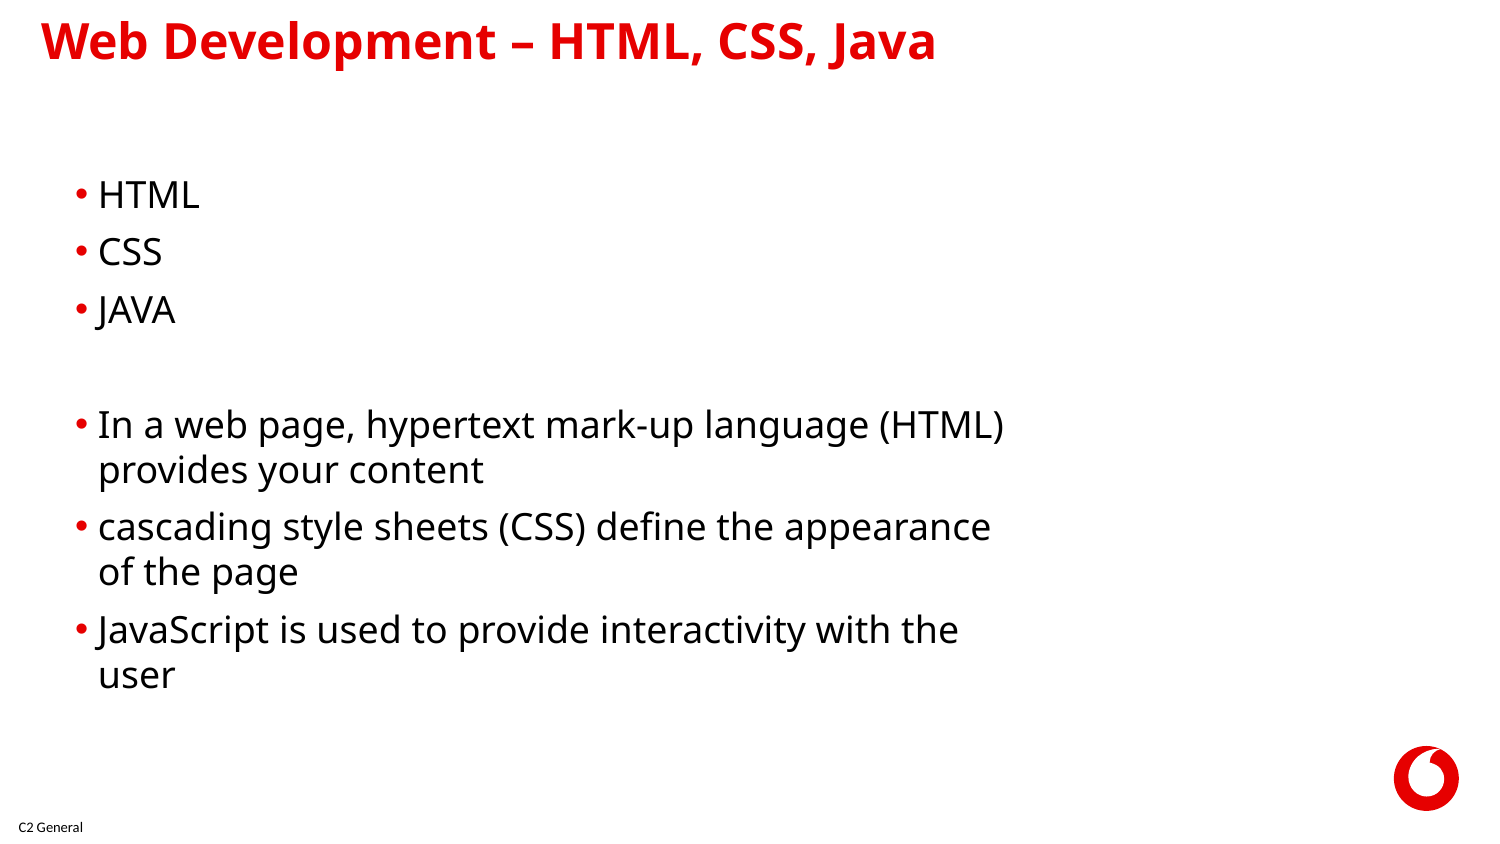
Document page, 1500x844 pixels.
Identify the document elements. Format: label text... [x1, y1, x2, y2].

list HTML CSS JAVA In a web page, hypertext mark-up language (HTML) provides your content cascading style sheets (CSS) define the appearance of the page JavaScript is used to provide interactivity with the user [75, 135, 1017, 727]
title Web Development – HTML, CSS, Java [41, 21, 1114, 131]
